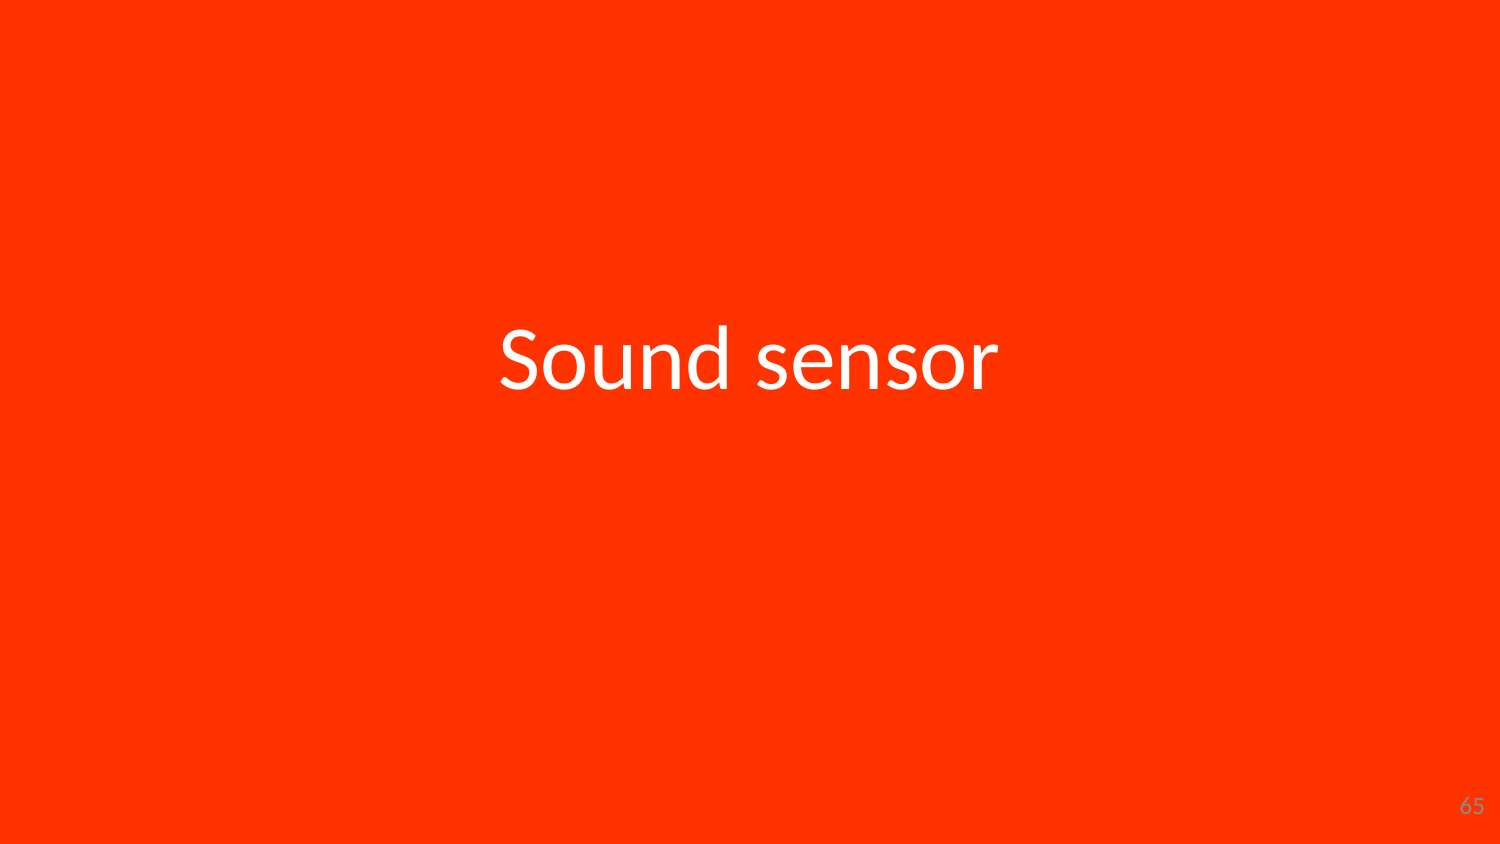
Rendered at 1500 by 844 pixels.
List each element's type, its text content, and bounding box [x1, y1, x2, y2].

slide_number 65 [1415, 782, 1500, 828]
title Sound sensor [112, 262, 1388, 443]
